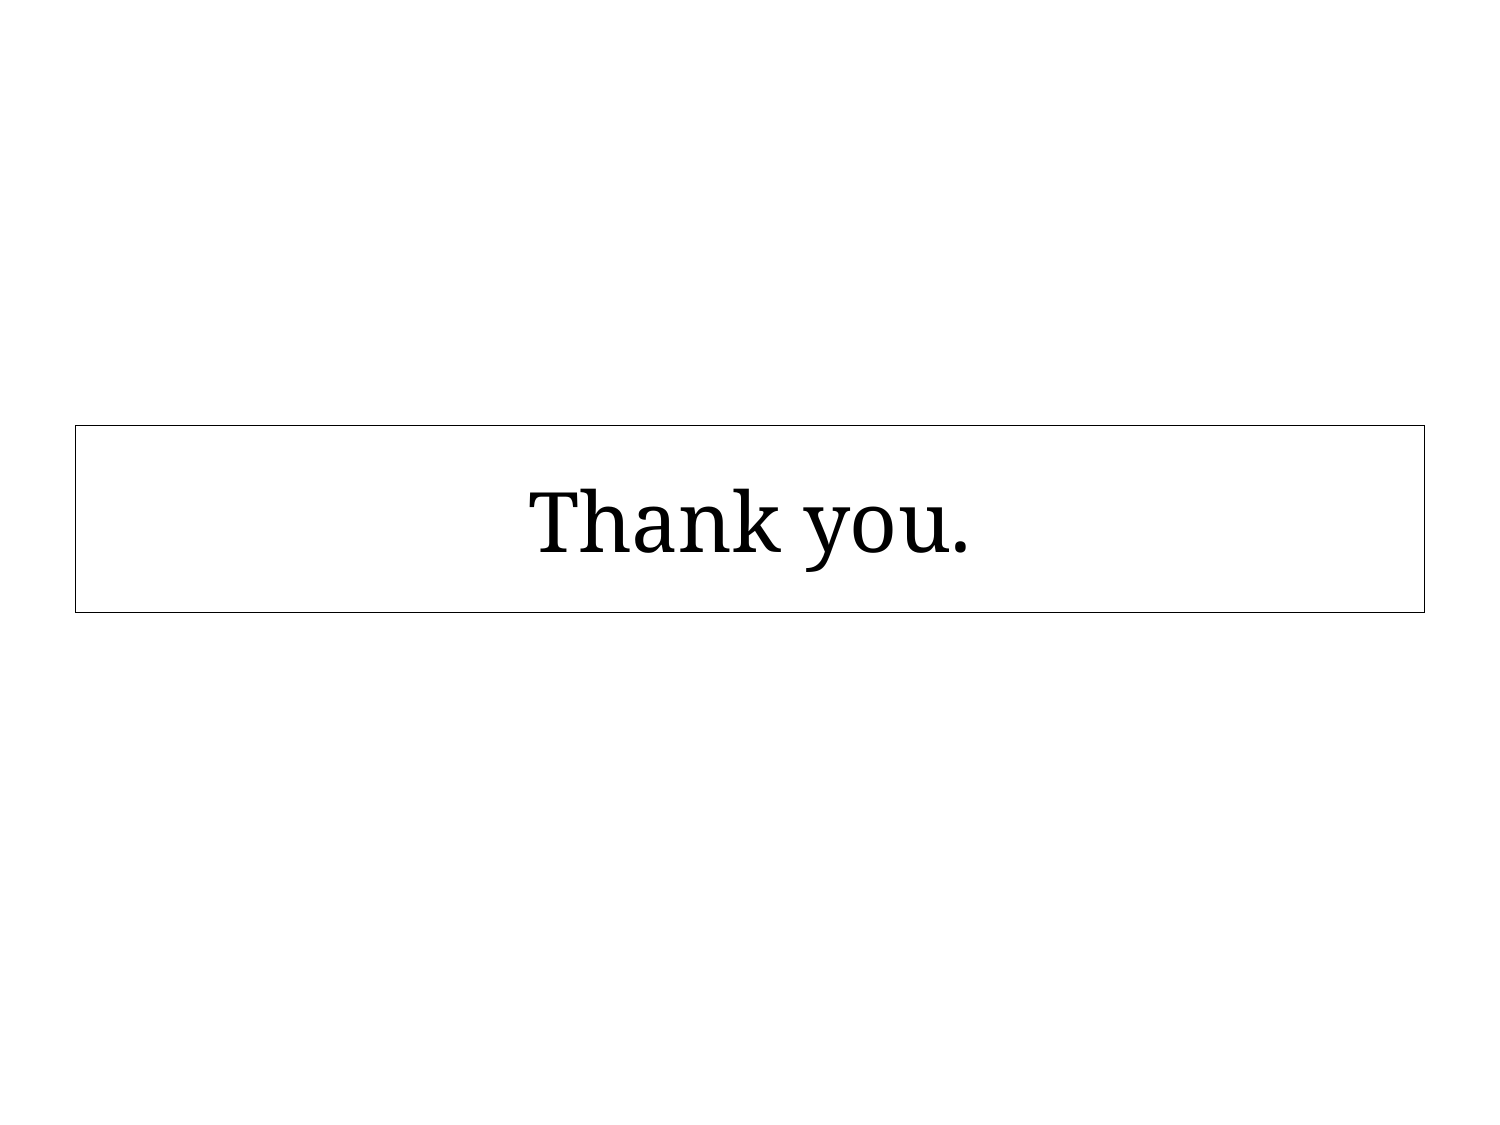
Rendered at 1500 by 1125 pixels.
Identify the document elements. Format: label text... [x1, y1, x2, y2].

title Thank you. [75, 425, 1425, 613]
